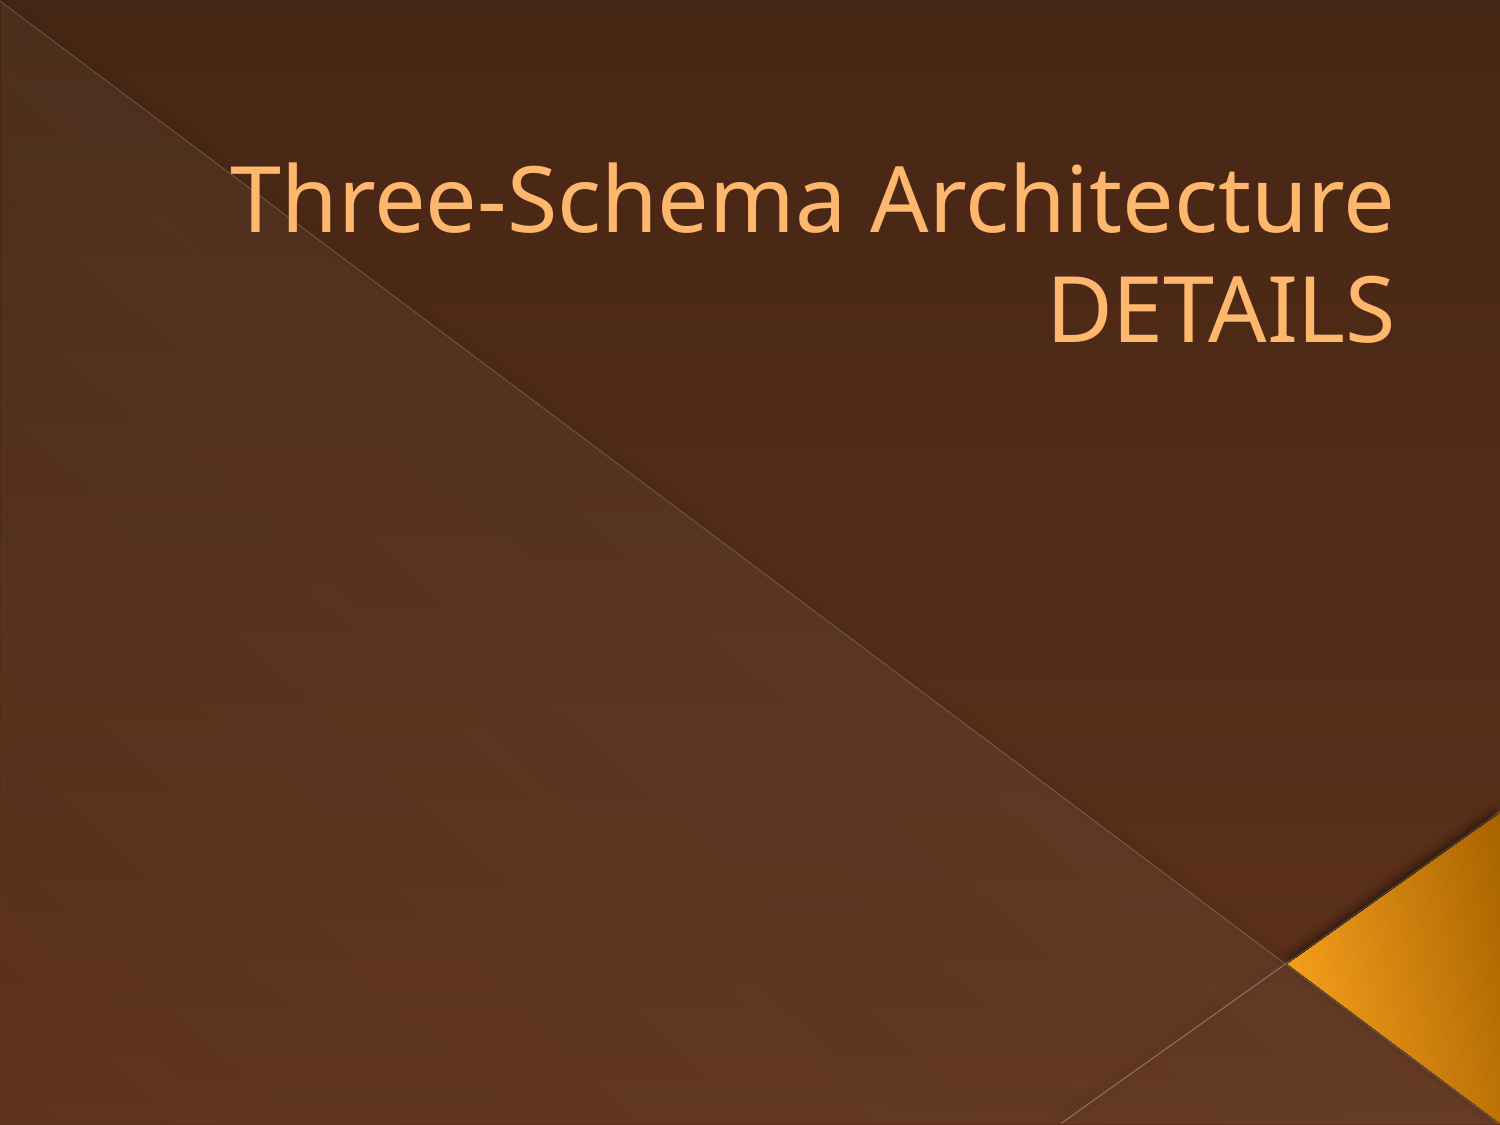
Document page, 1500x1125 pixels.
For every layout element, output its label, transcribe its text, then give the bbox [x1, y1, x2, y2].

title Three-Schema Architecture DETAILS [88, 127, 1412, 369]
